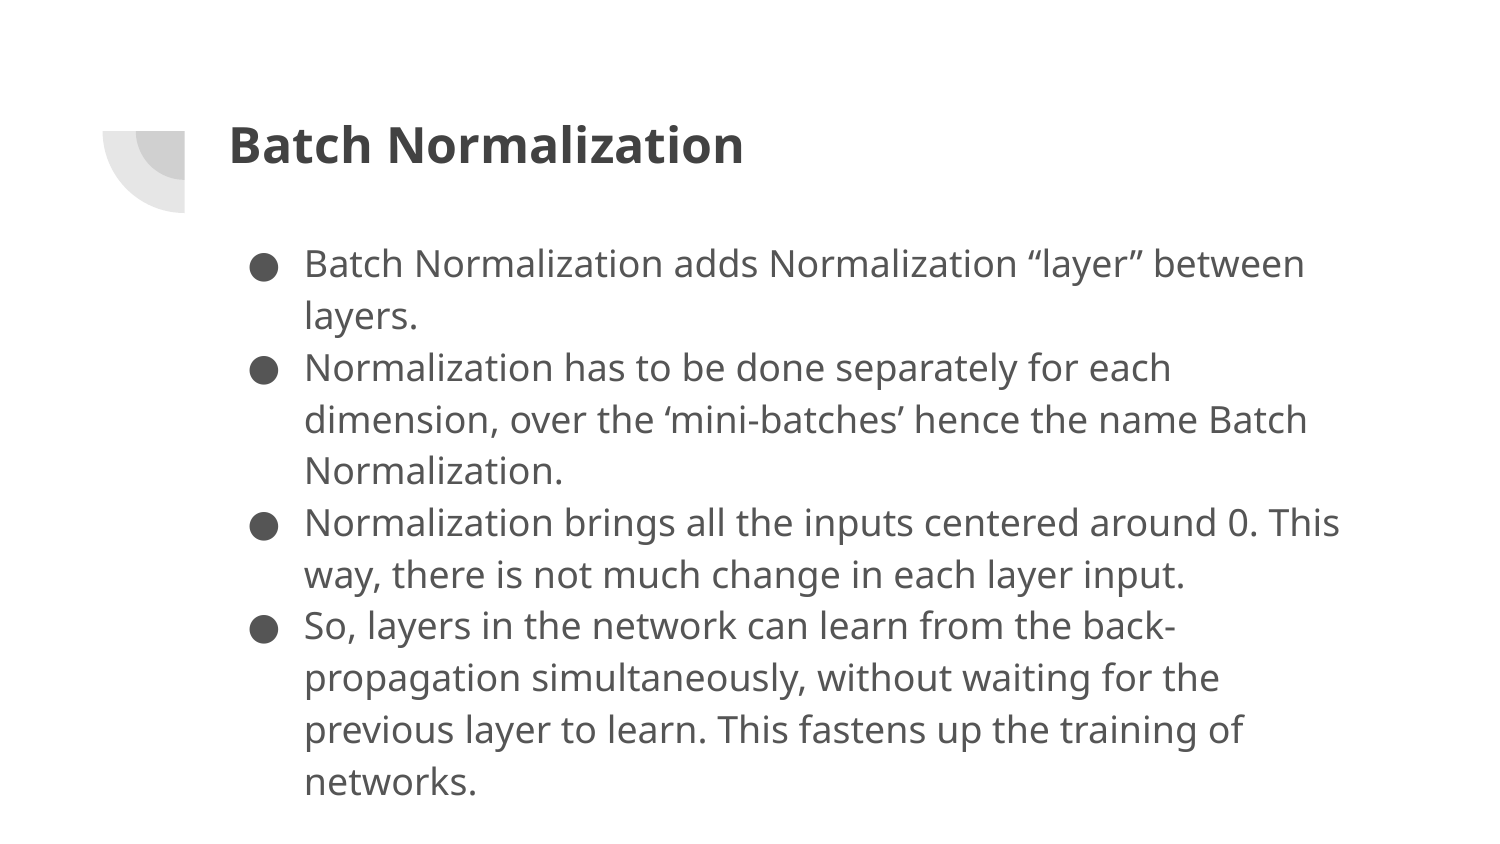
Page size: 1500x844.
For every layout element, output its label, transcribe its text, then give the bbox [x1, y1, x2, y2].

list Batch Normalization adds Normalization “layer” between layers. Normalization has to be done separately for each dimension, over the ‘mini-batches’ hence the name Batch Normalization. Normalization brings all the inputs centered around 0. This way, there is not much change in each layer input. So, layers in the network can learn from the back-propagation simultaneously, without waiting for the previous layer to learn. This fastens up the training of networks. [213, 218, 1368, 744]
title Batch Normalization [213, 98, 1368, 208]
